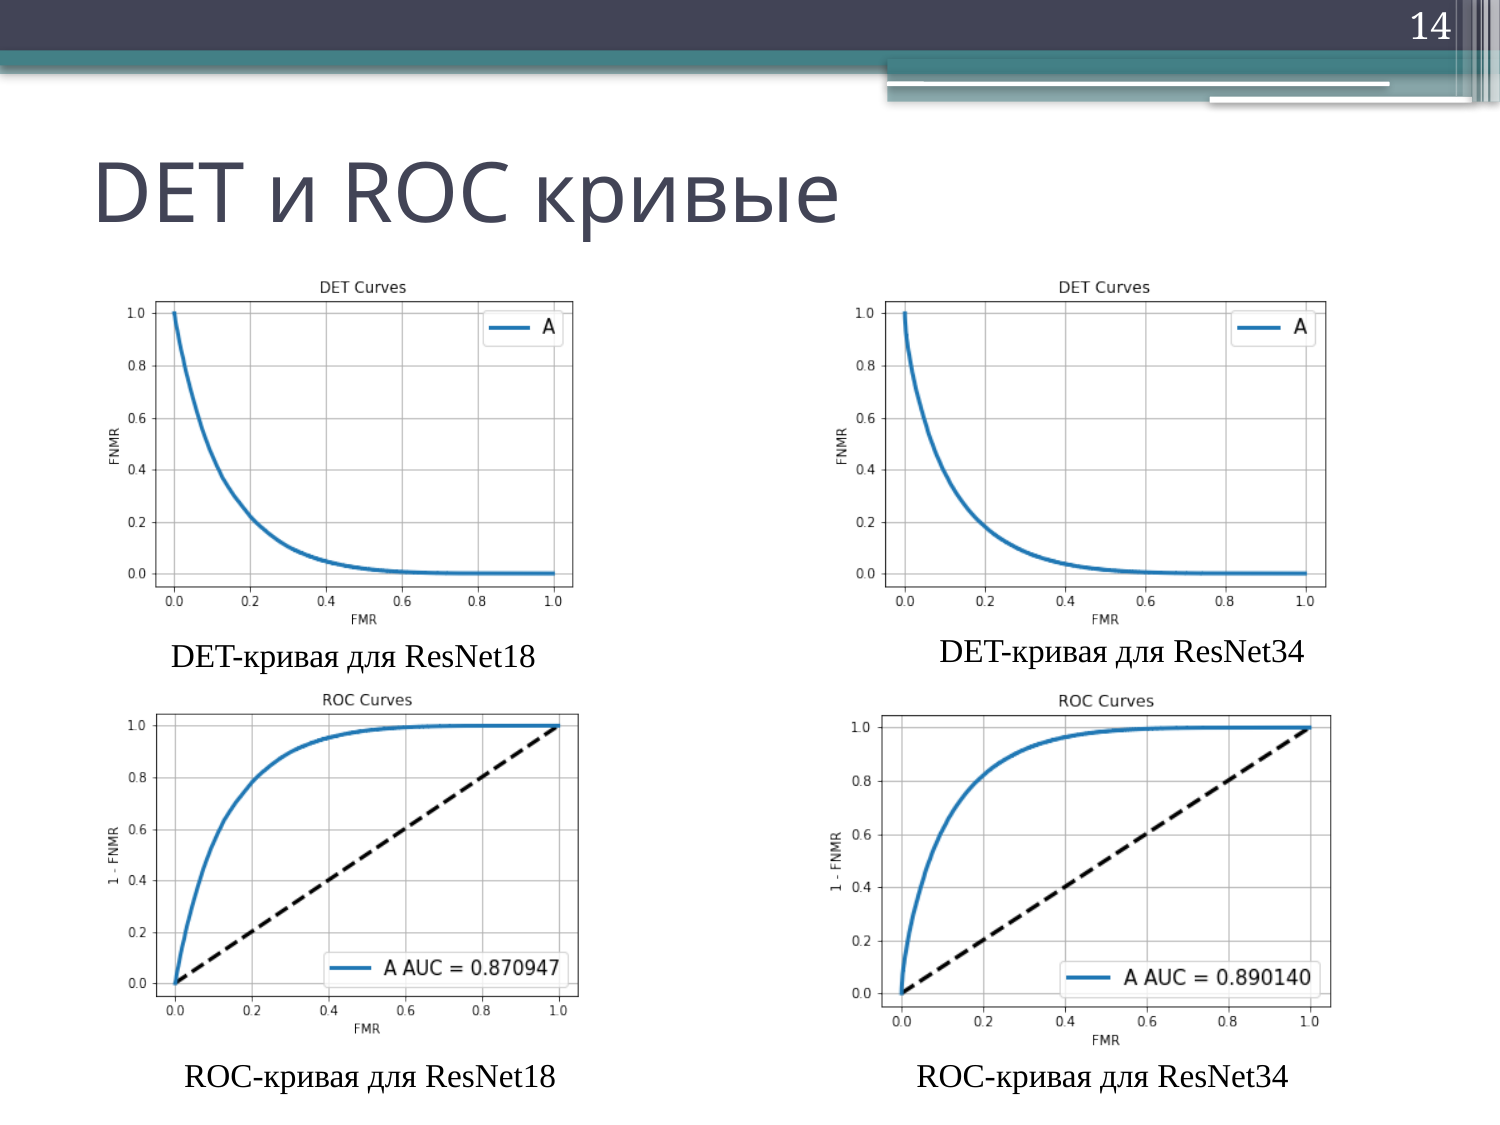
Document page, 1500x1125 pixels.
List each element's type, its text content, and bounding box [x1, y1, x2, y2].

title DET и ROC кривые [76, 101, 1427, 277]
slide_number 14 [1341, 0, 1466, 61]
text_box ROC-кривая для ResNet18 [135, 1052, 605, 1102]
text_box DET-кривая для ResNet18 [74, 626, 632, 682]
picture [814, 255, 1383, 634]
picture [808, 668, 1389, 1055]
text_box ROC-кривая для ResNet34 [868, 1066, 1338, 1102]
picture [88, 668, 633, 1043]
text_box DET-кривая для ResNet34 [879, 643, 1365, 665]
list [88, 255, 627, 634]
